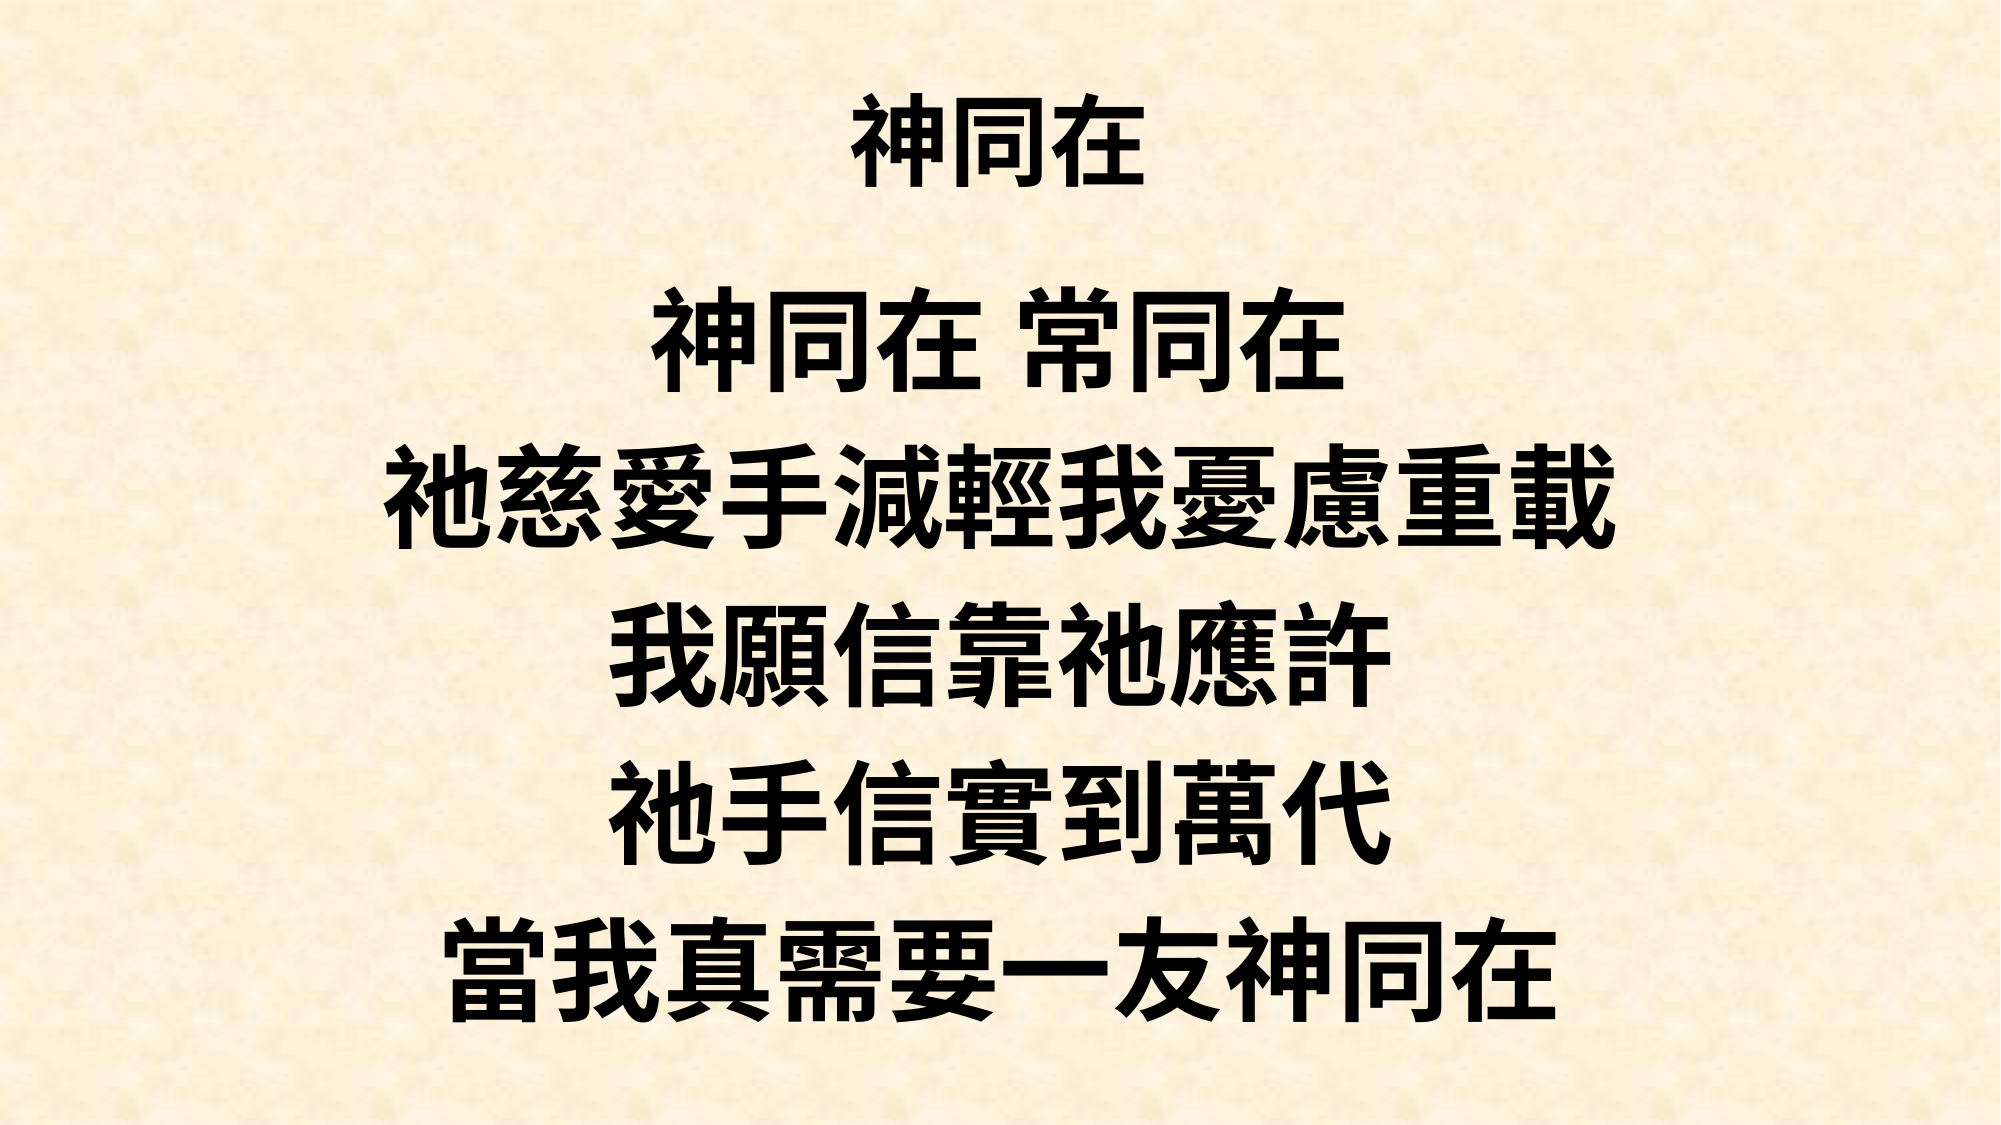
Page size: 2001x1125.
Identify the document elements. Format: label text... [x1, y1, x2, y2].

list 神同在 常同在 祂慈愛手減輕我憂慮重載 我願信靠祂應許 祂手信實到萬代 當我真需要一友神同在 [324, 262, 1675, 1125]
picture [0, 0, 2001, 1125]
title 神同在 [99, 45, 1900, 233]
